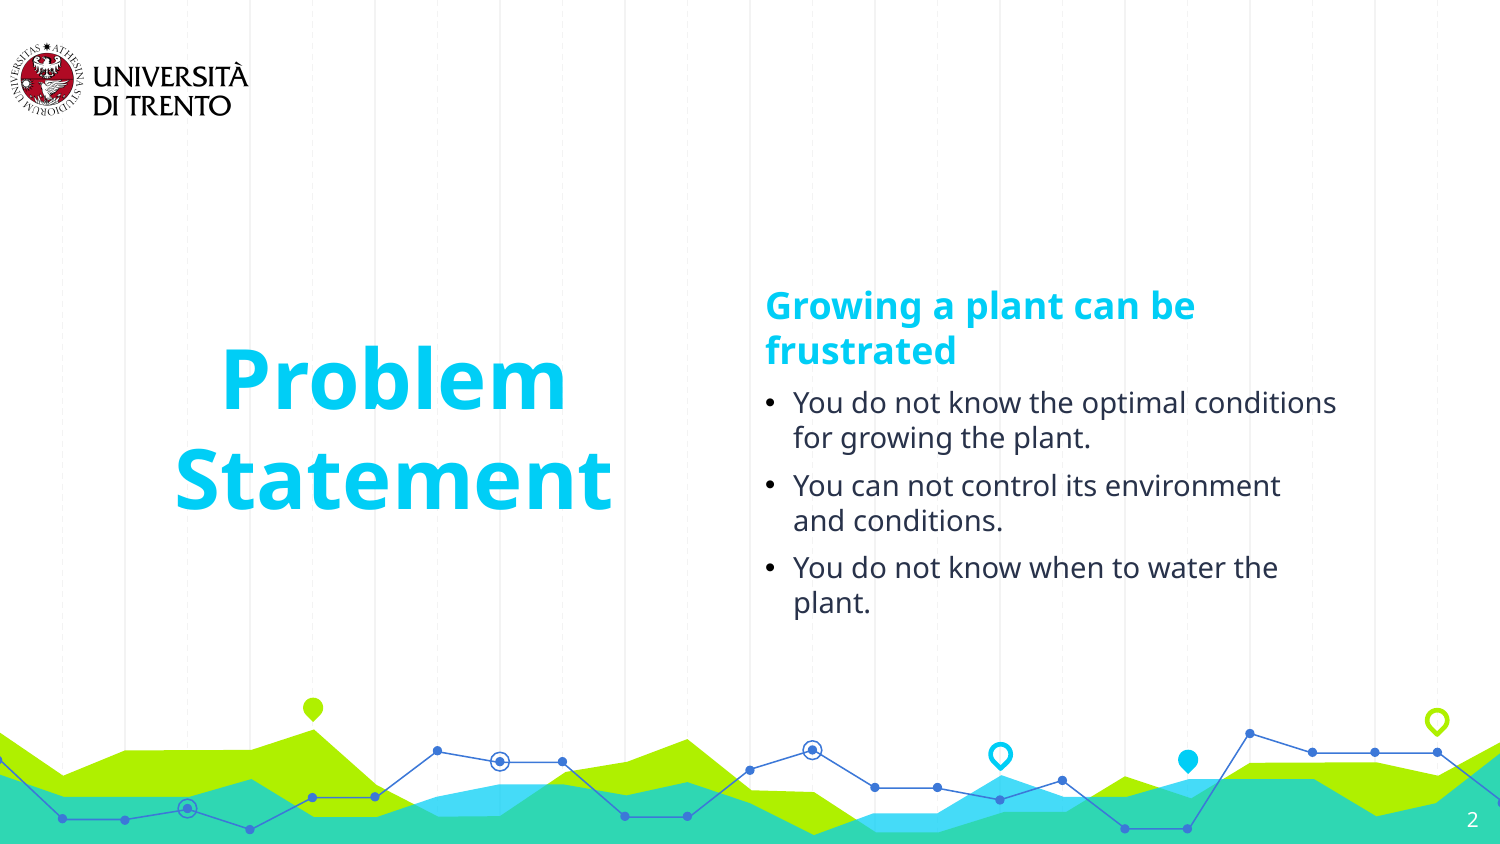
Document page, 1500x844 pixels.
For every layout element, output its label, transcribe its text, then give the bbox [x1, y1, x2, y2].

slide_number 2 [1403, 791, 1494, 844]
picture [0, 0, 259, 164]
title Problem Statement [157, 302, 633, 542]
text_box Growing a plant can be frustrated You do not know the optimal conditions for growing the plant. You can not control its environment and conditions. You do not know when to water the plant. [750, 267, 1357, 630]
